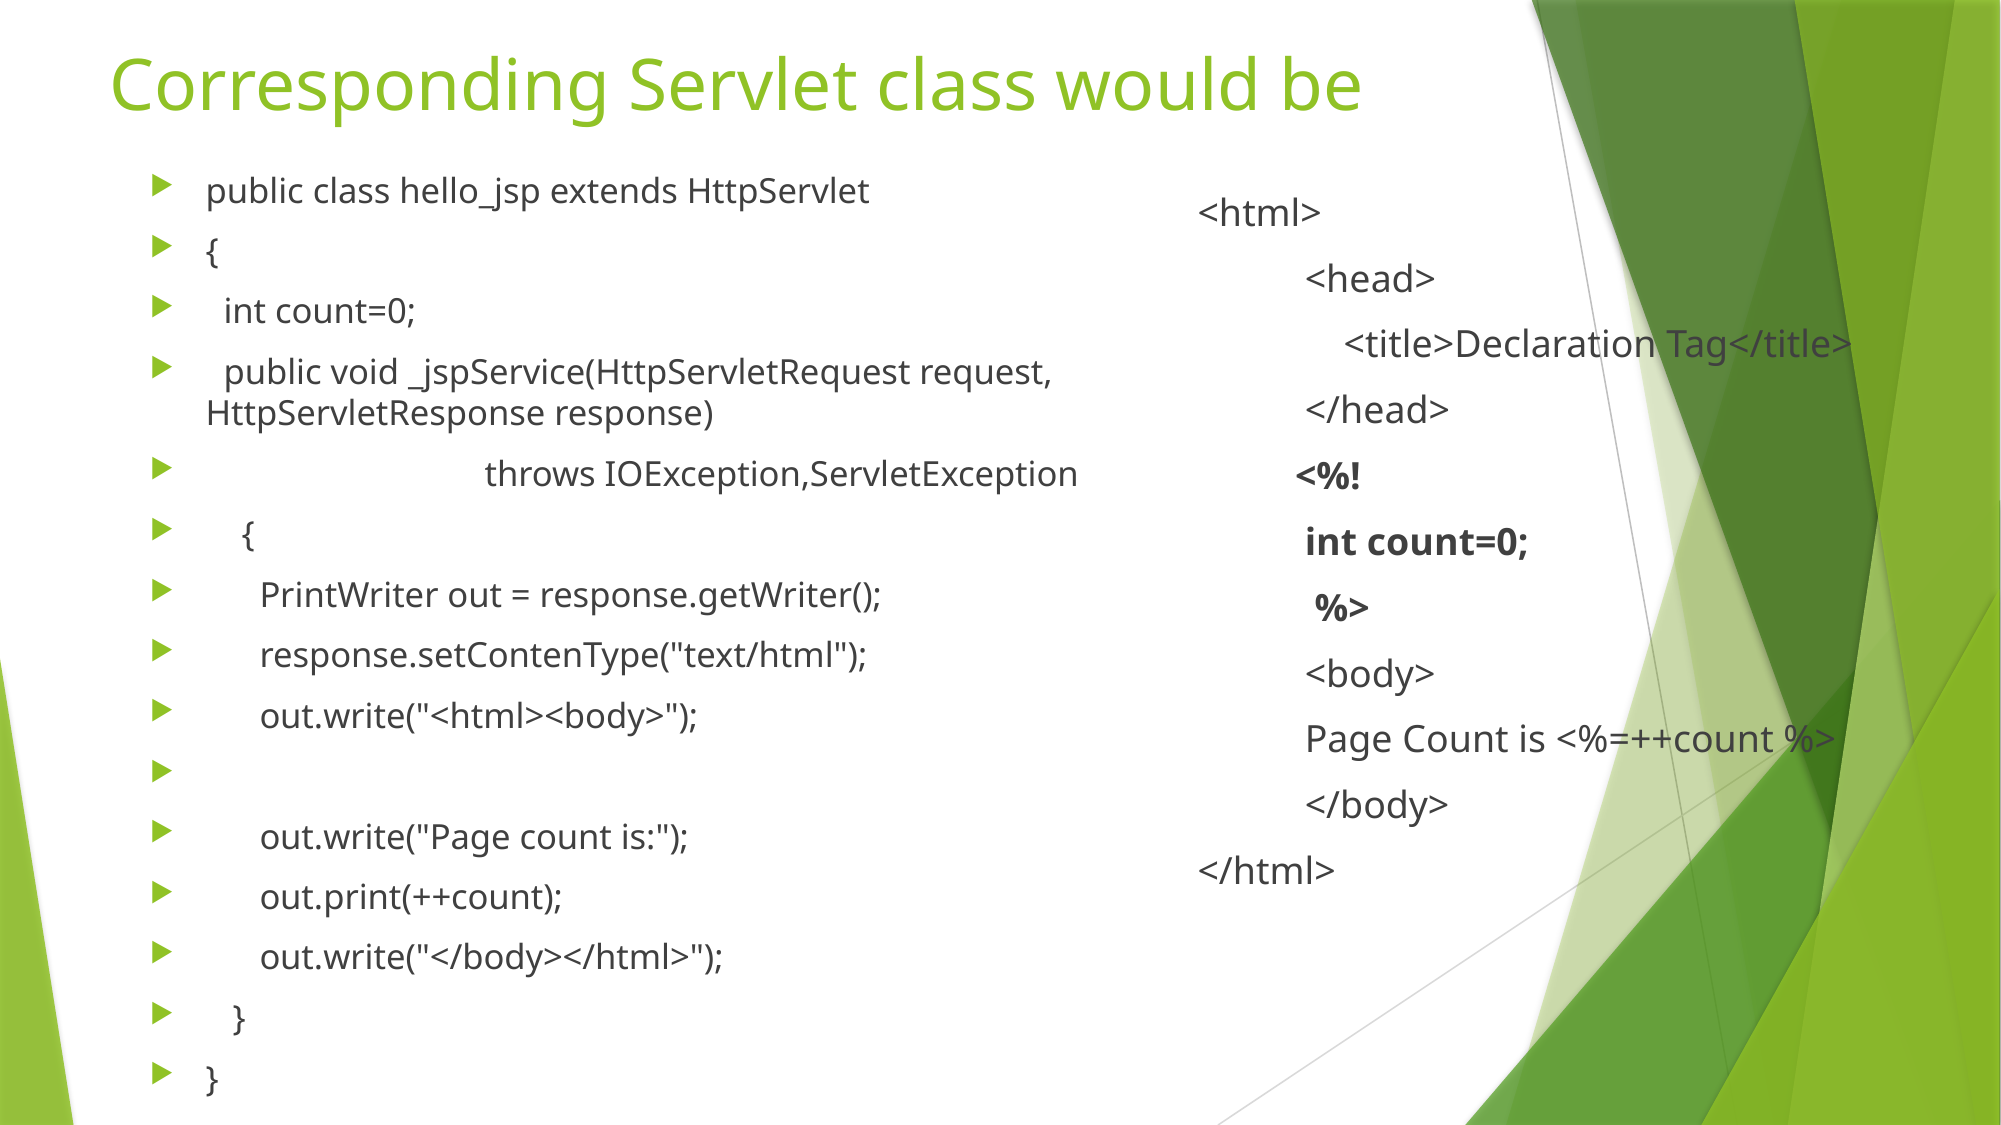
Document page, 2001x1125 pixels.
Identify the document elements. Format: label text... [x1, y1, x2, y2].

list public class hello_jsp extends HttpServlet { int count=0; public void _jspService(HttpServletRequest request, HttpServletResponse response) throws IOException,ServletException { PrintWriter out = response.getWriter(); response.setContenType("text/html"); out.write("<html><body>"); out.write("Page count is:"); out.print(++count); out.write("</body></html>"); } } [134, 161, 1140, 1112]
title Corresponding Servlet class would be [94, 31, 1505, 133]
text_box <html> <head> <title>Declaration Tag</title> </head> <%! int count=0; %> <body> Page Count is <%=++count %> </body> </html> [1182, 181, 1918, 1000]
